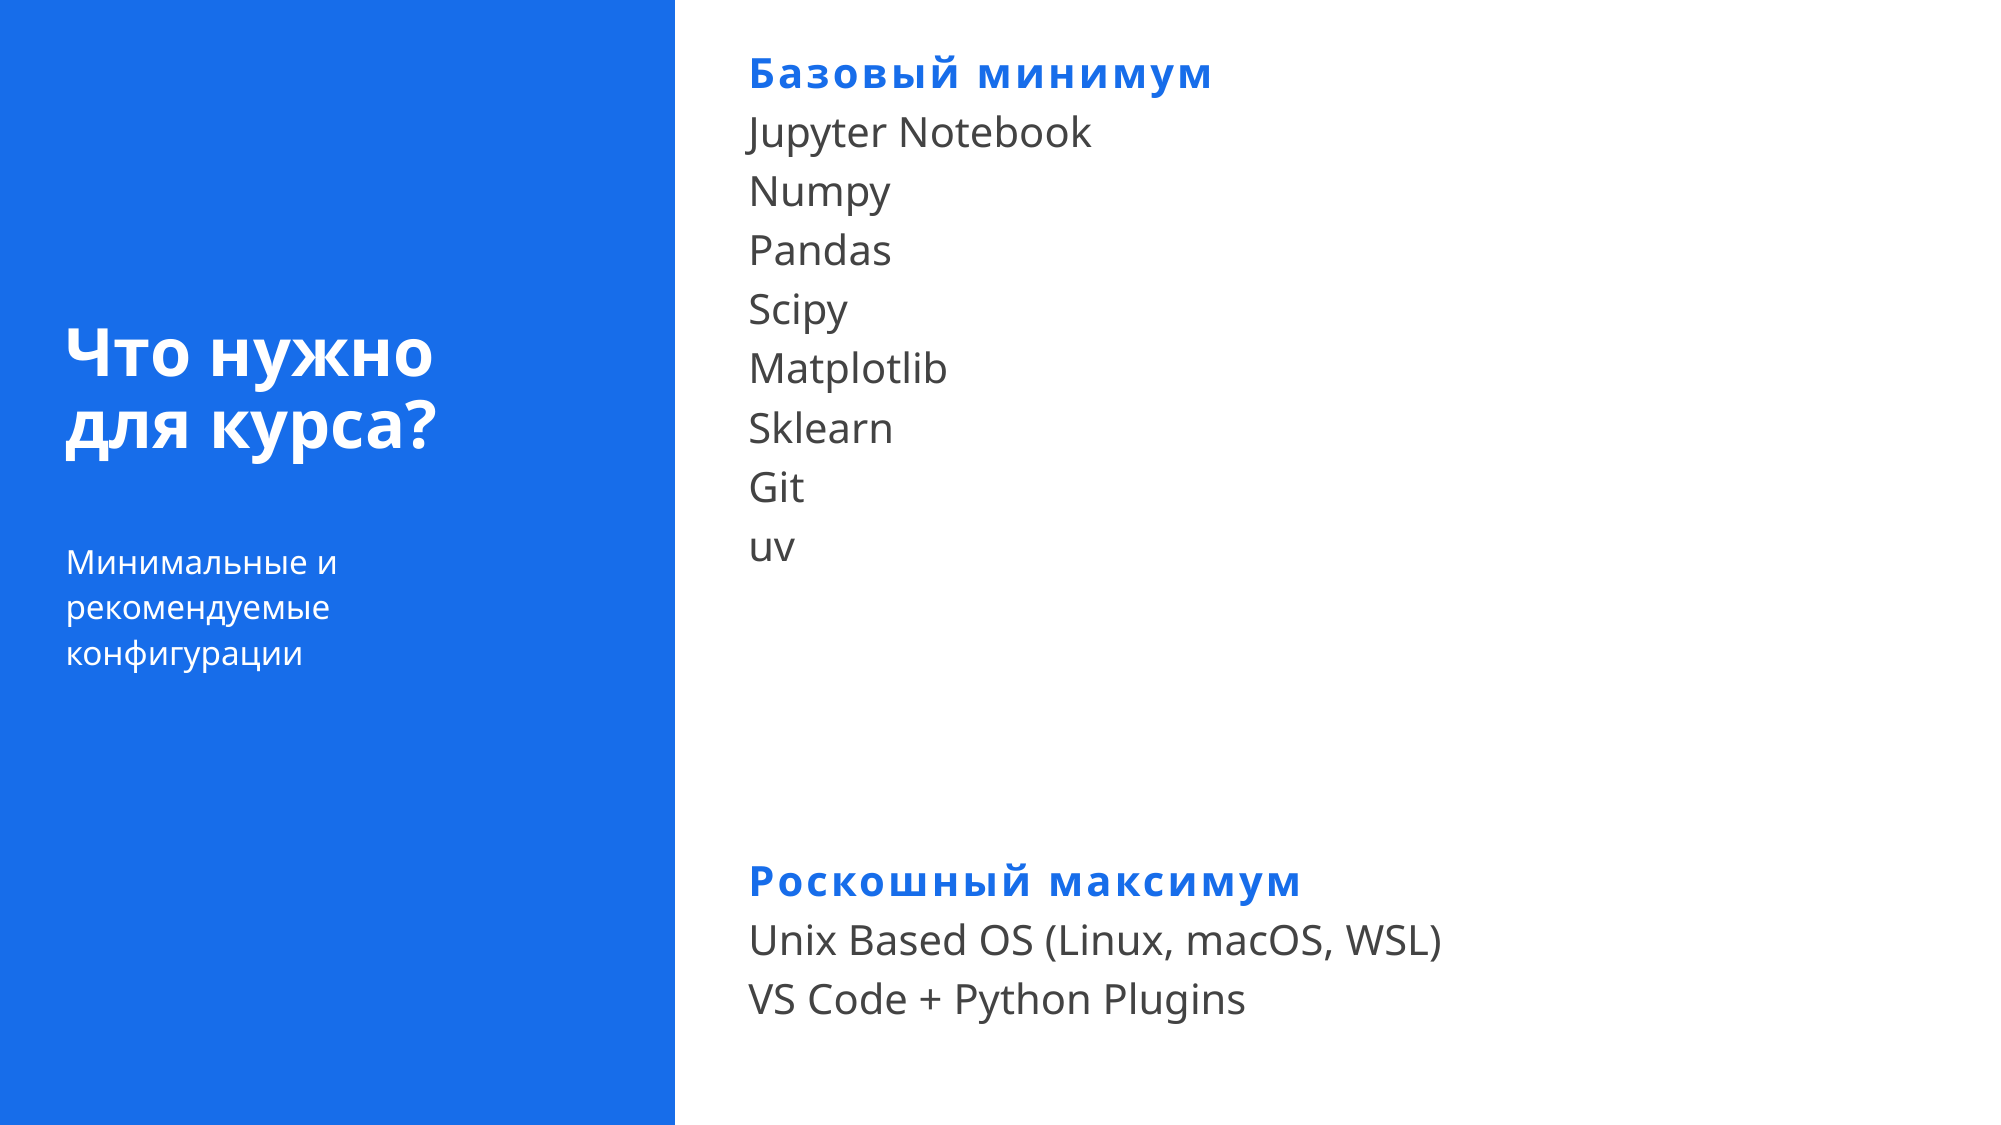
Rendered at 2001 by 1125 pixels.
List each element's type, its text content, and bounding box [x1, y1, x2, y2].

text_box Минимальные и рекомендуемые конфигурации [50, 469, 556, 738]
text_box [0, 0, 676, 1125]
title Что нужно для курса? [50, 247, 556, 469]
text_box Роскошный максимум Unix Based OS (Linux, macOS, WSL) VS Code + Python Plugins [748, 849, 1566, 1023]
text_box Базовый минимум Jupyter Notebook Numpy Pandas Scipy Matplotlib Sklearn Git uv [748, 41, 1566, 570]
